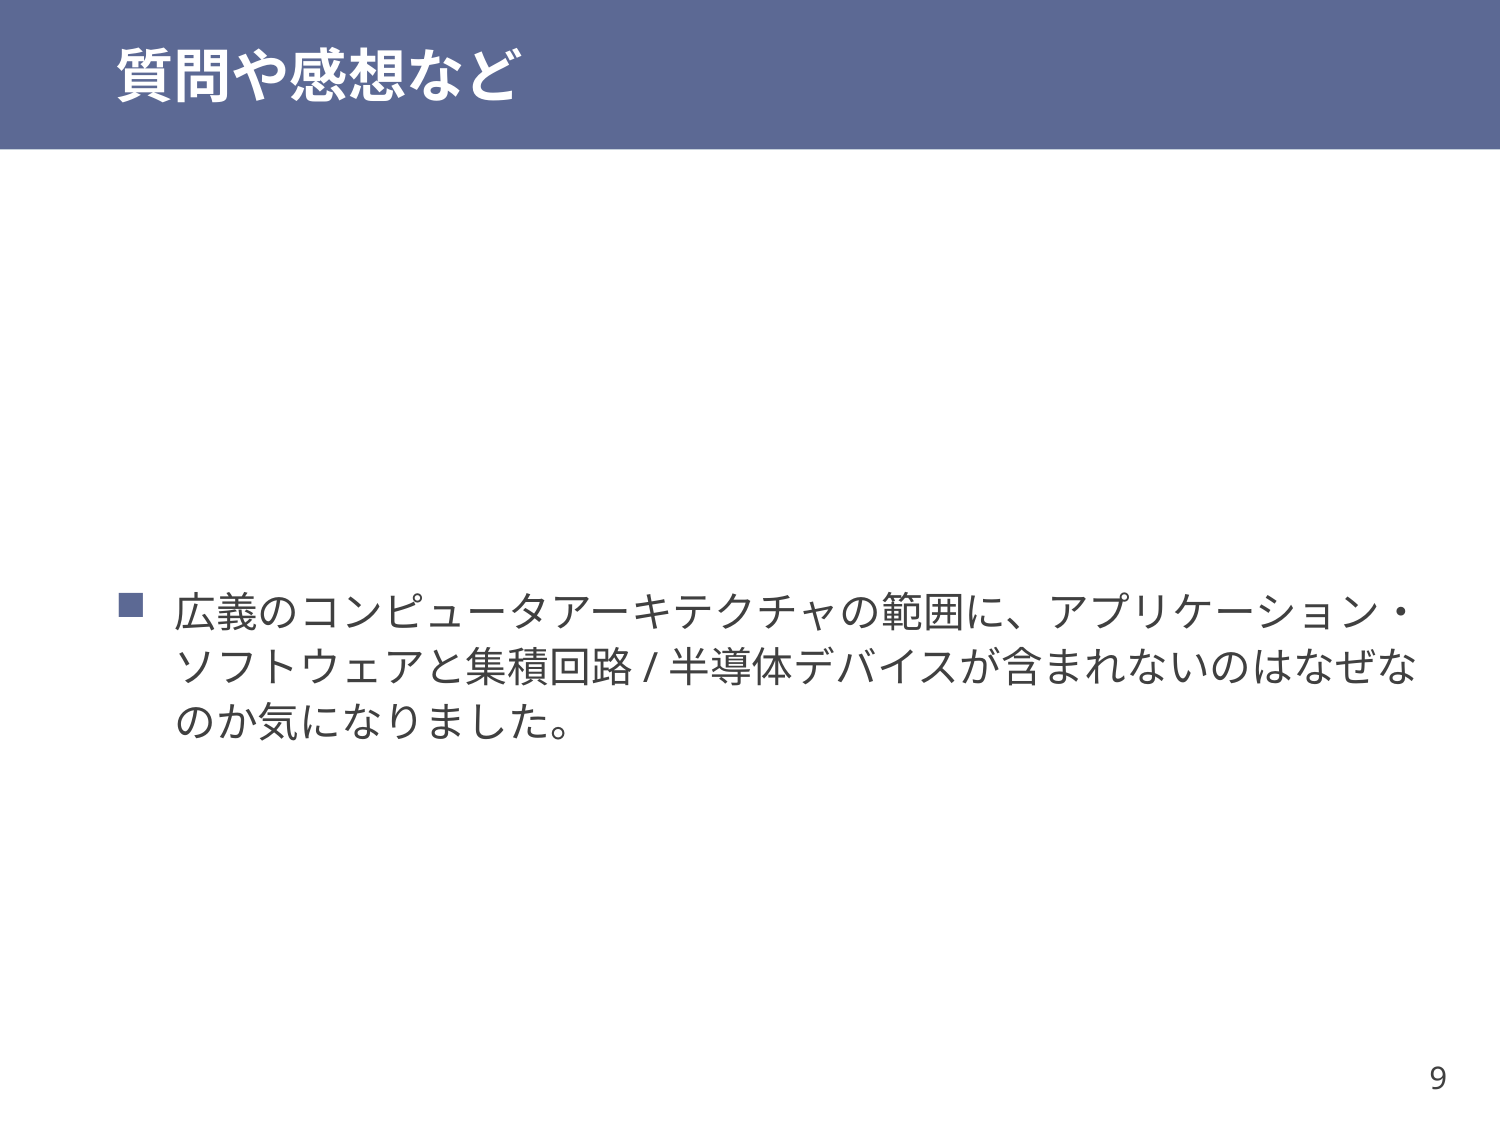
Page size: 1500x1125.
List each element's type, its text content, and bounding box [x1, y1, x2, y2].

title 質問や感想など [100, 0, 1500, 150]
list 広義のコンピュータアーキテクチャの範囲に、アプリケーション・ソフトウェアと集積回路/半導体デバイスが含まれないのはなぜなのか気になりました。 [100, 178, 1459, 1036]
